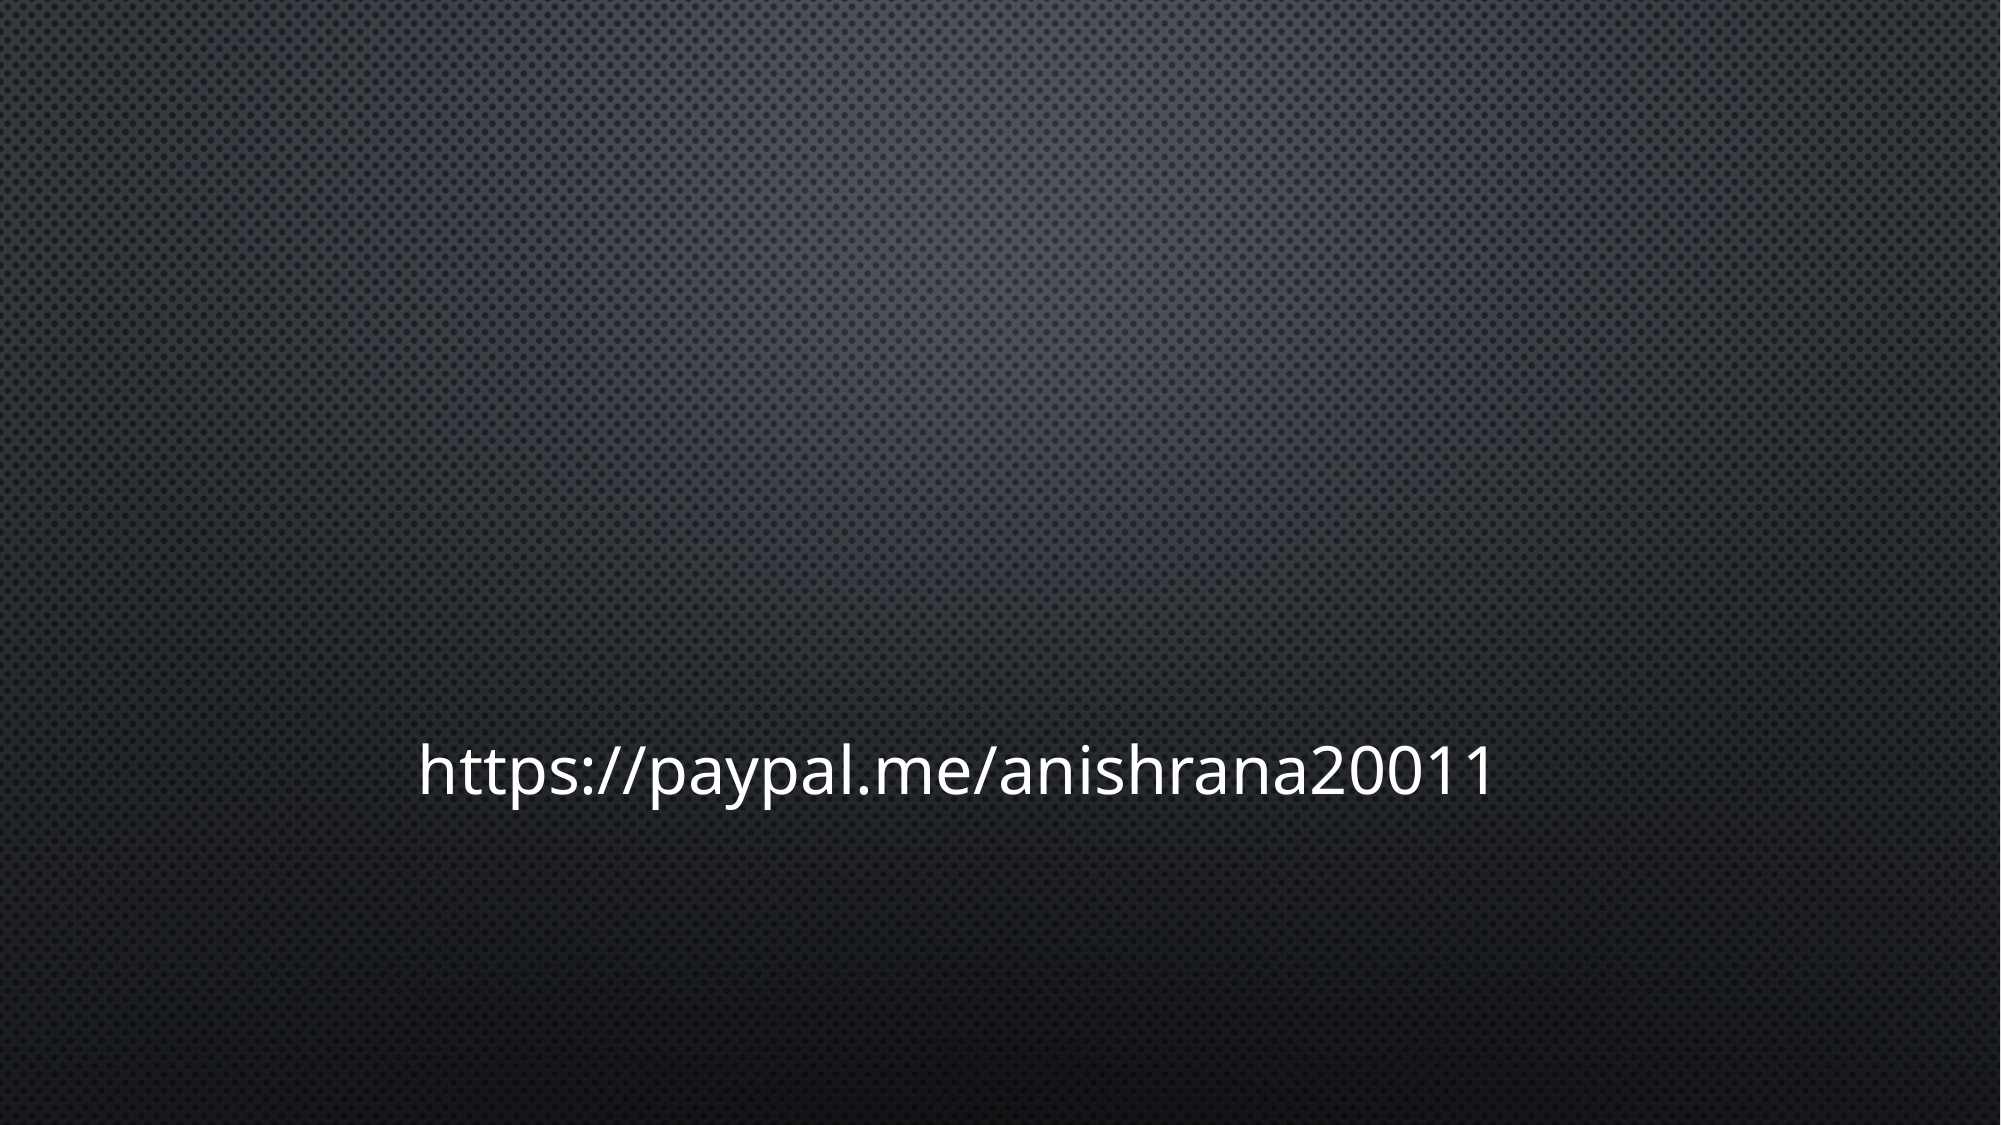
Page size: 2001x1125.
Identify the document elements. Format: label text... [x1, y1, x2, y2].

text_box https://paypal.me/anishrana20011 [403, 720, 1628, 815]
